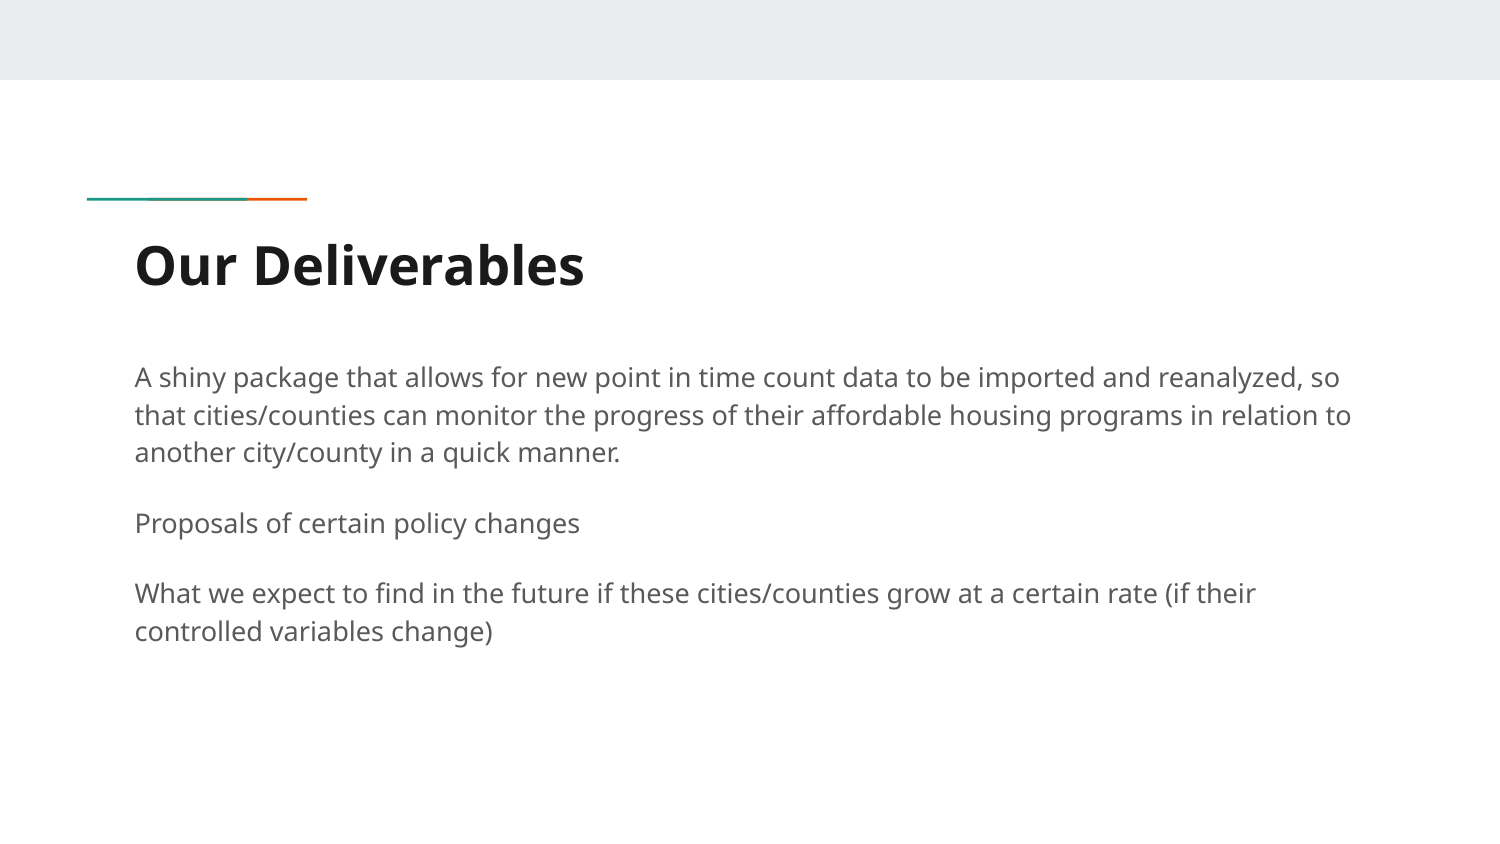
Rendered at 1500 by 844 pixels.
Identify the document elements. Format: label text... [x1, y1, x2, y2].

list A shiny package that allows for new point in time count data to be imported and reanalyzed, so that cities/counties can monitor the progress of their affordable housing programs in relation to another city/county in a quick manner. Proposals of certain policy changes What we expect to find in the future if these cities/counties grow at a certain rate (if their controlled variables change) [119, 341, 1381, 712]
title Our Deliverables [119, 216, 1381, 305]
